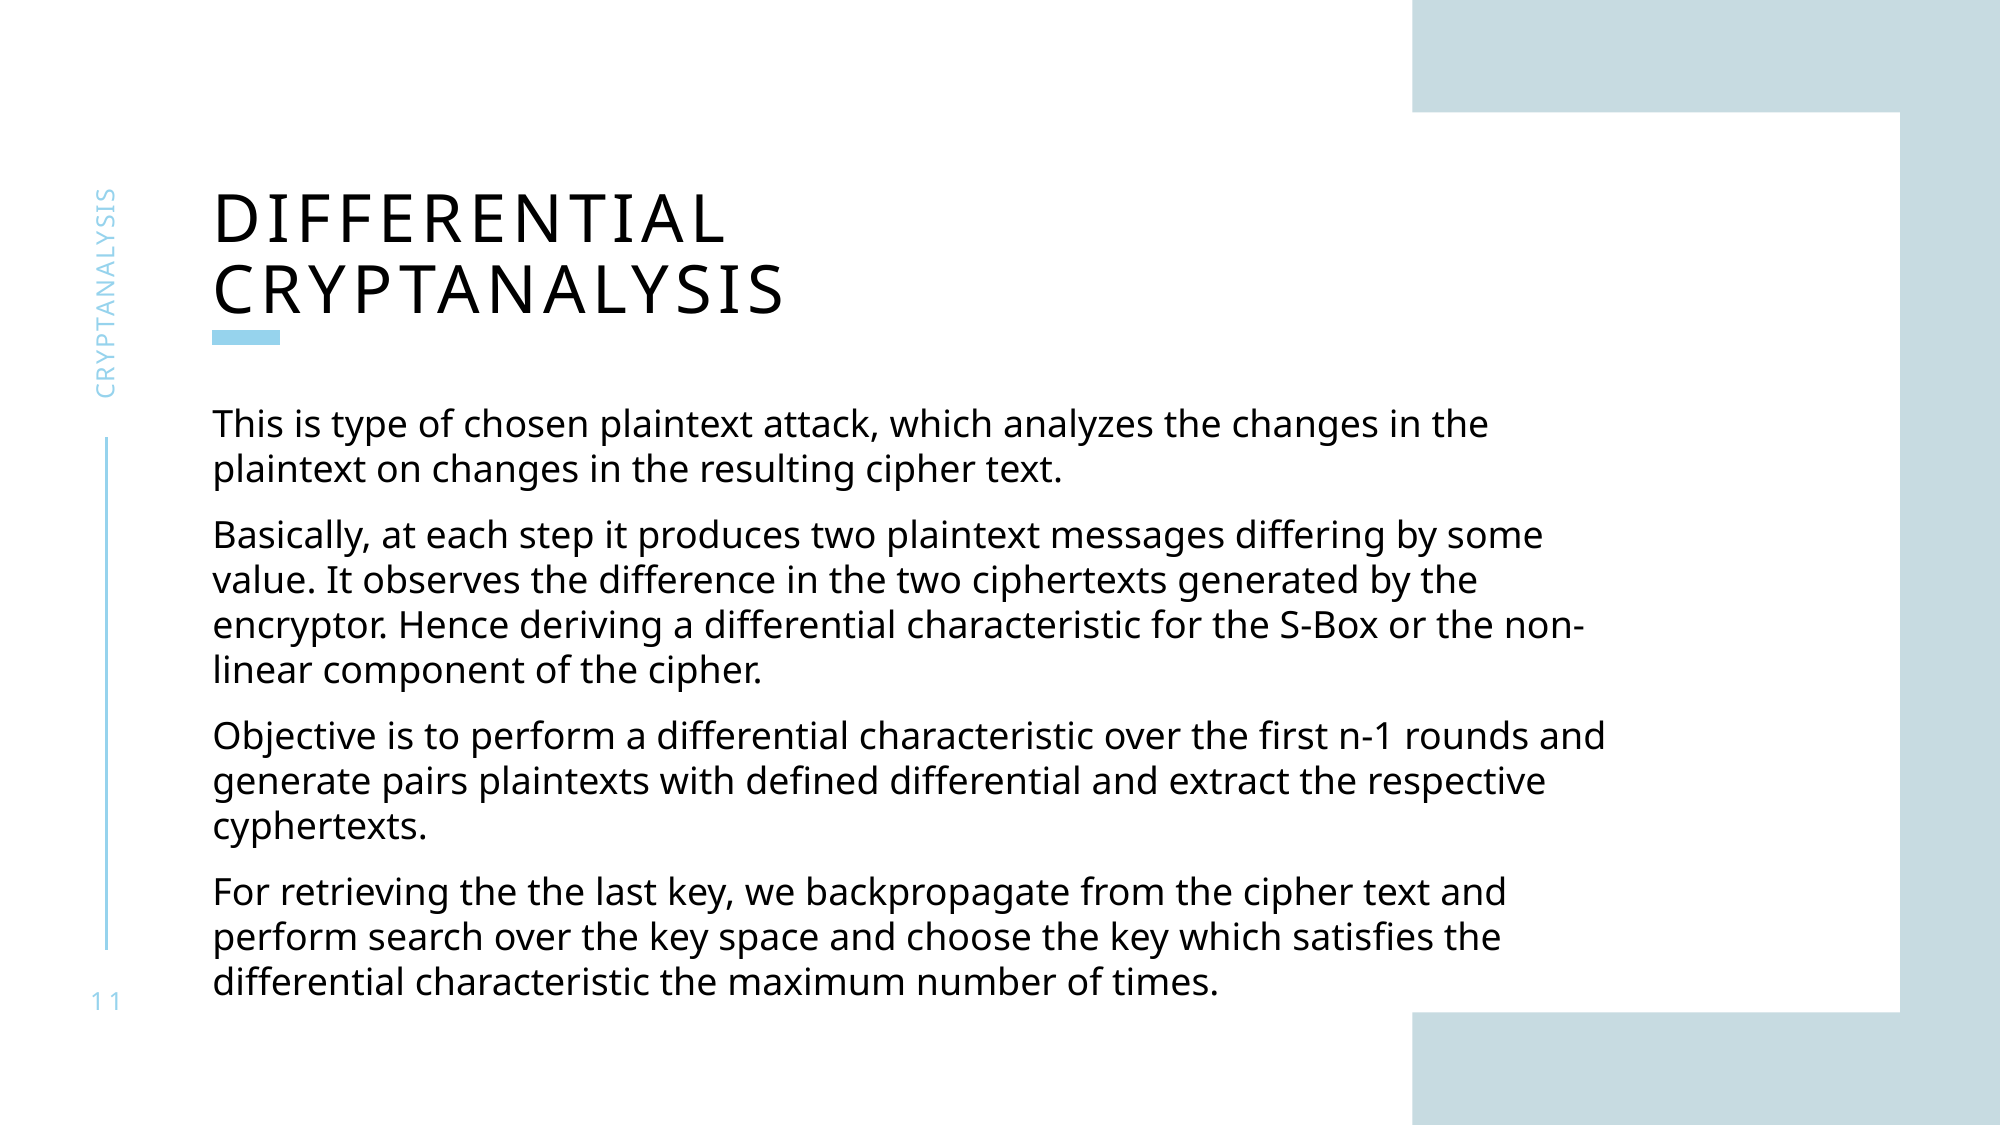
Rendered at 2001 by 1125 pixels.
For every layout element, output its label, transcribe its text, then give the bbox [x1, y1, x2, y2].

list This is type of chosen plaintext attack, which analyzes the changes in the plaintext on changes in the resulting cipher text. Basically, at each step it produces two plaintext messages differing by some value. It observes the difference in the two ciphertexts generated by the encryptor. Hence deriving a differential characteristic for the S-Box or the non-linear component of the cipher. Objective is to perform a differential characteristic over the first n-1 rounds and generate pairs plaintexts with defined differential and extract the respective cyphertexts. For retrieving the the last key, we backpropagate from the cipher text and perform search over the key space and choose the key which satisfies the differential characteristic the maximum number of times. [212, 399, 1634, 1054]
footer cryptanalysis [90, 107, 122, 400]
title Differential Cryptanalysis [212, 184, 920, 275]
slide_number 11 [68, 987, 144, 1018]
